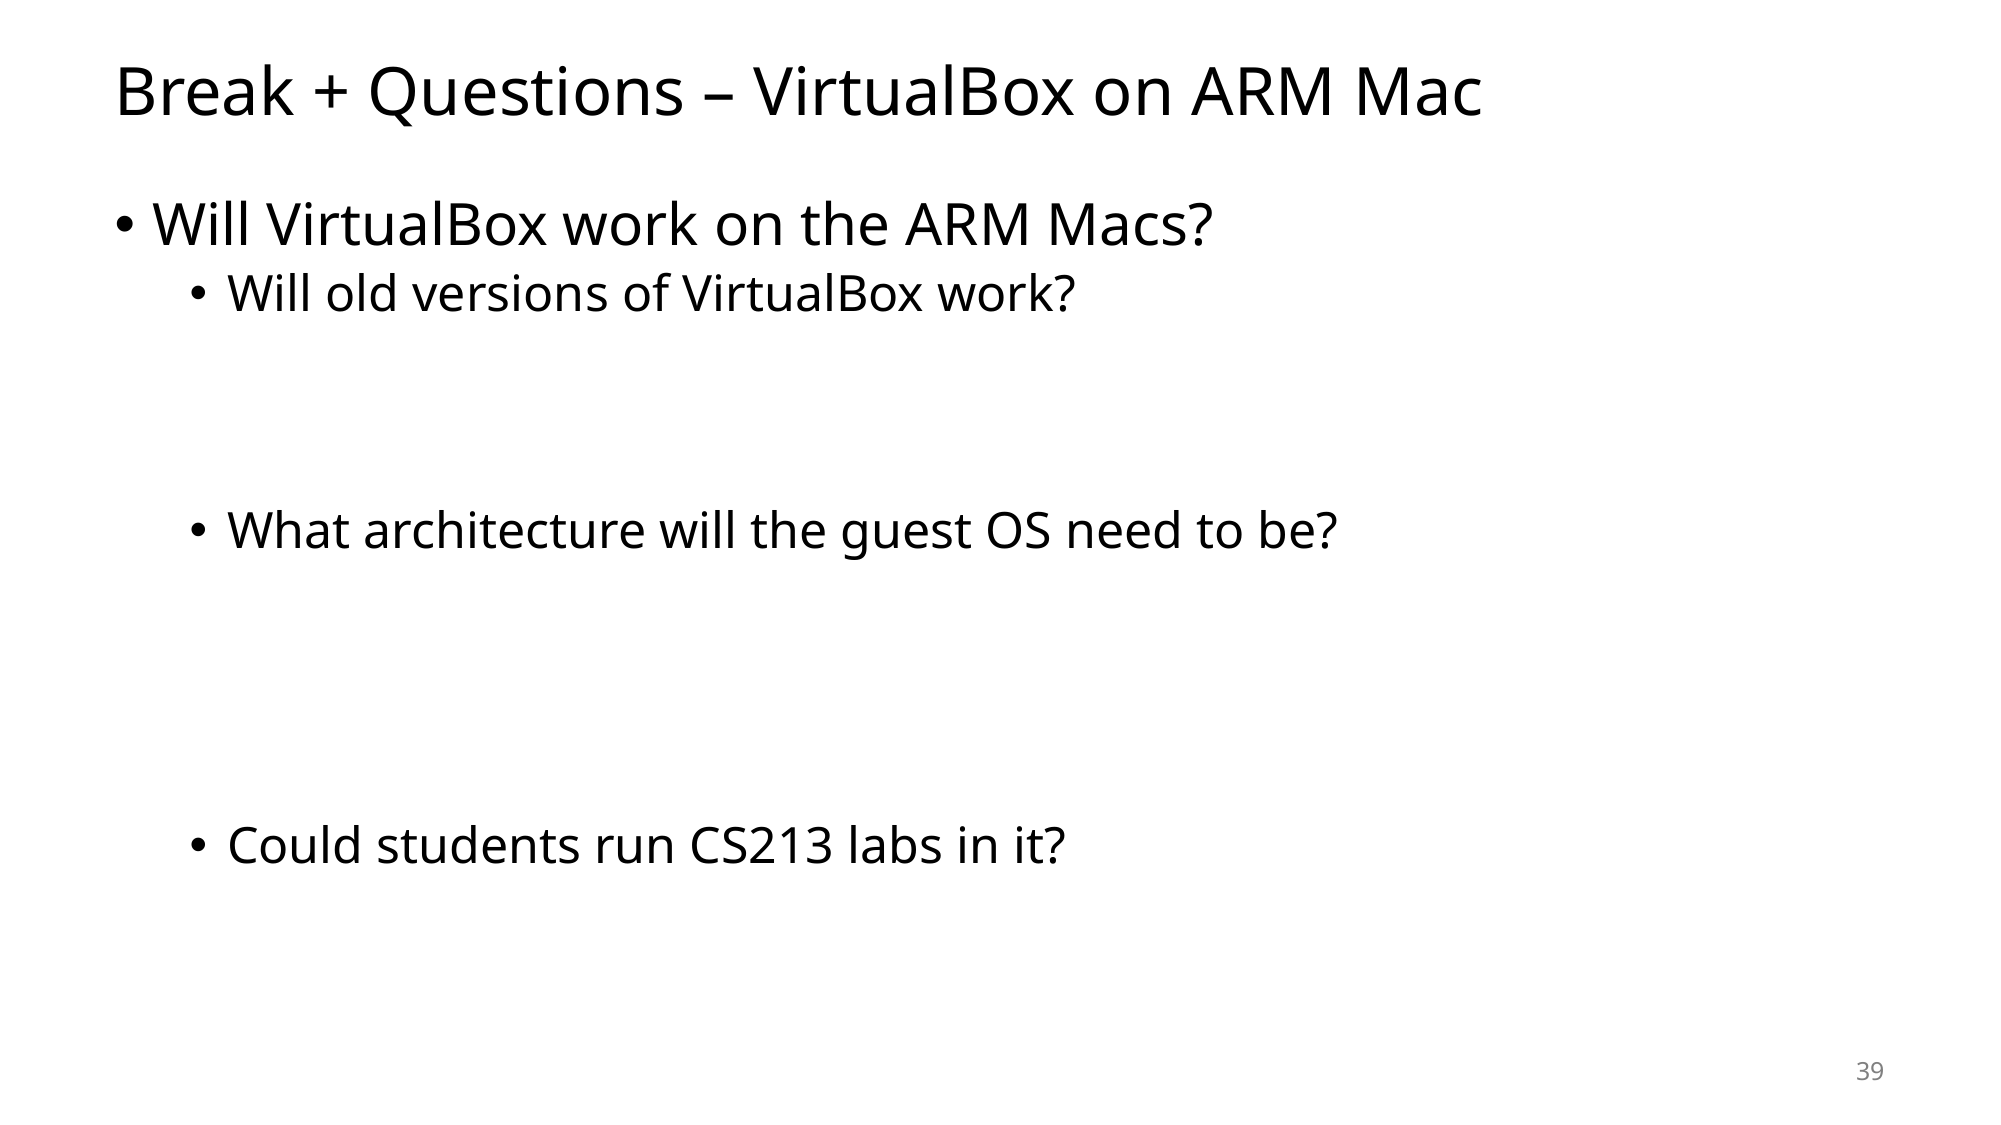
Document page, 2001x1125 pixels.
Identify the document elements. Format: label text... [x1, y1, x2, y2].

title Break + Questions – VirtualBox on ARM Mac [99, 37, 1900, 150]
list Will VirtualBox work on the ARM Macs? Will old versions of VirtualBox work? What architecture will the guest OS need to be? Could students run CS213 labs in it? [99, 187, 1900, 1013]
slide_number 39 [1749, 1042, 1900, 1103]
